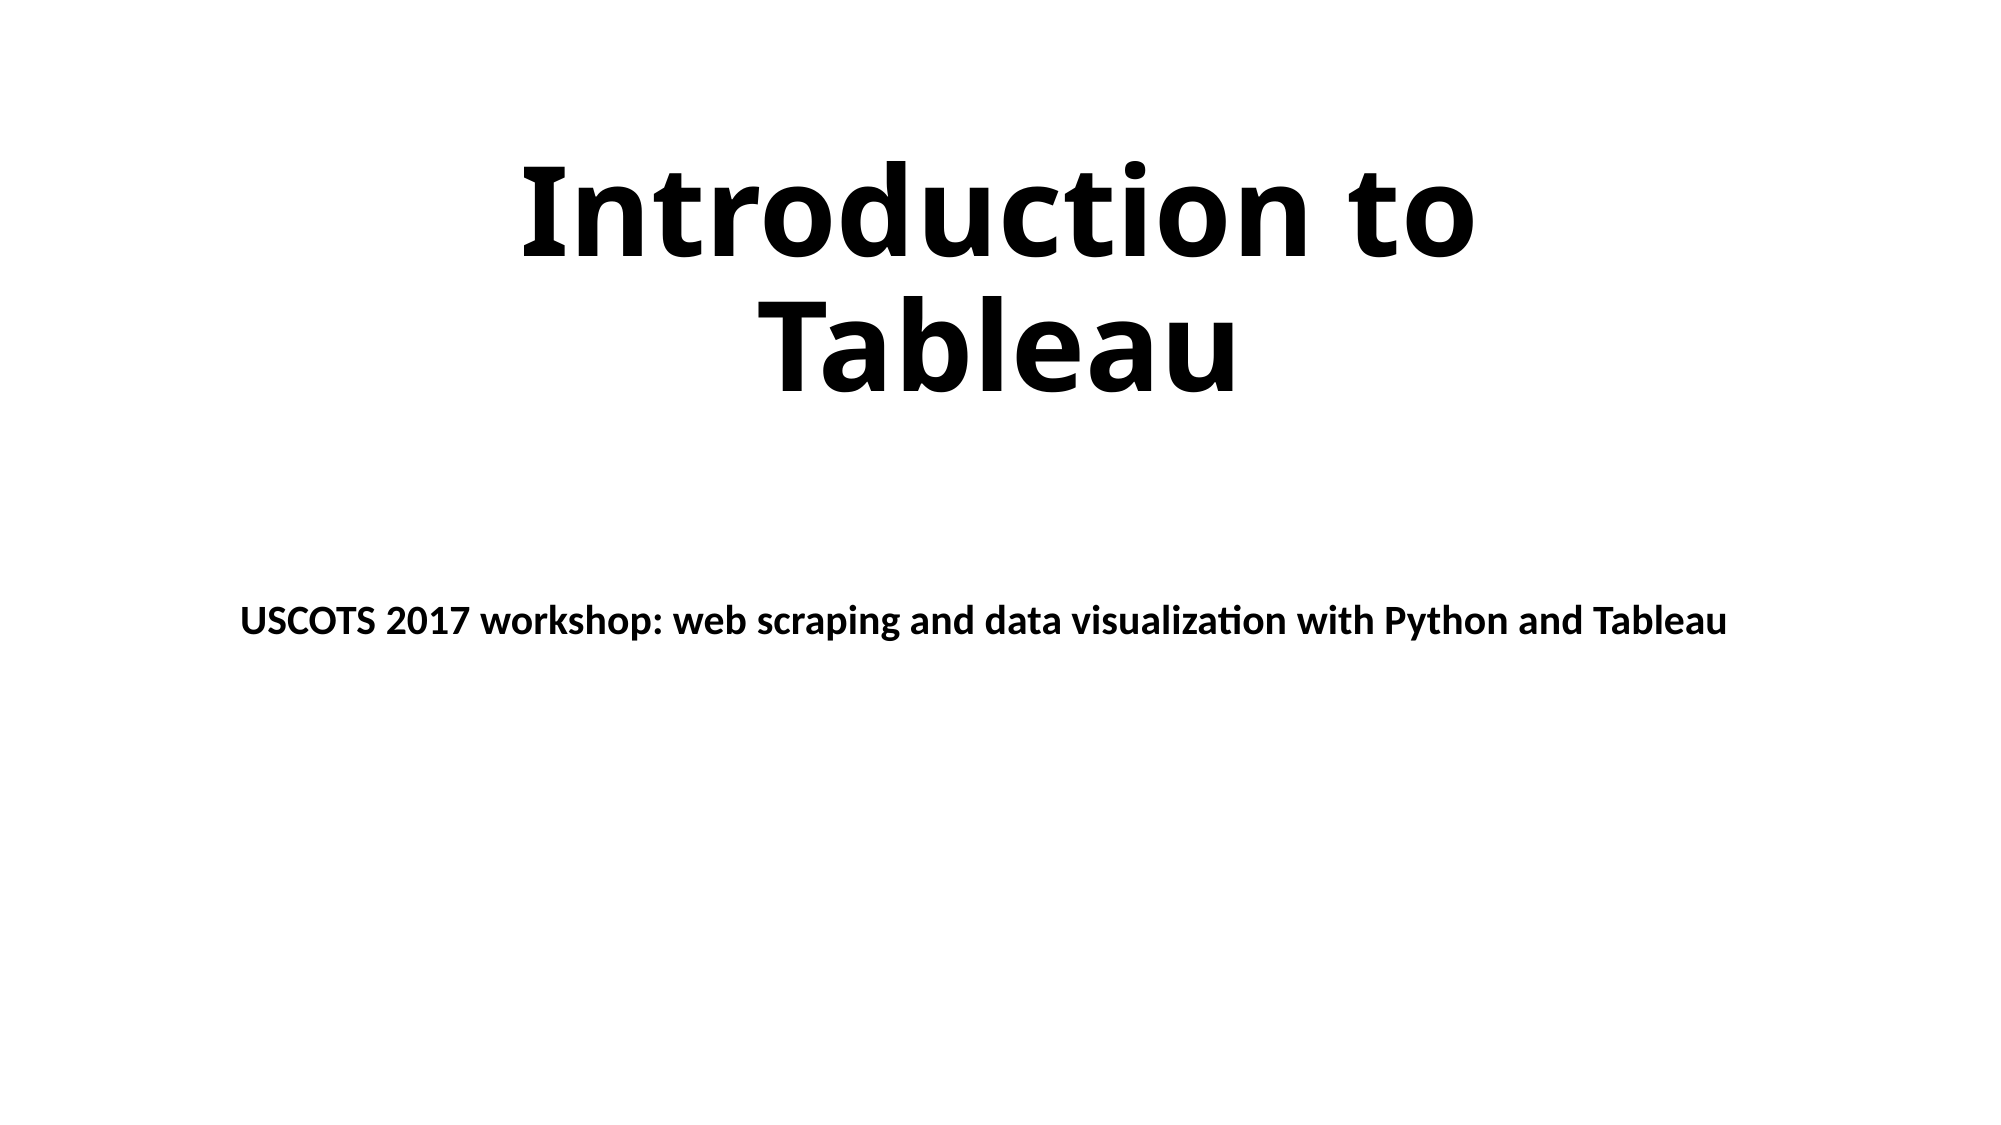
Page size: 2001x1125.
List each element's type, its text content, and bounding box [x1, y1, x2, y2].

title Introduction to Tableau [249, 184, 1750, 576]
subtitle USCOTS 2017 workshop: web scraping and data visualization with Python and Tableau [128, 590, 1850, 863]
